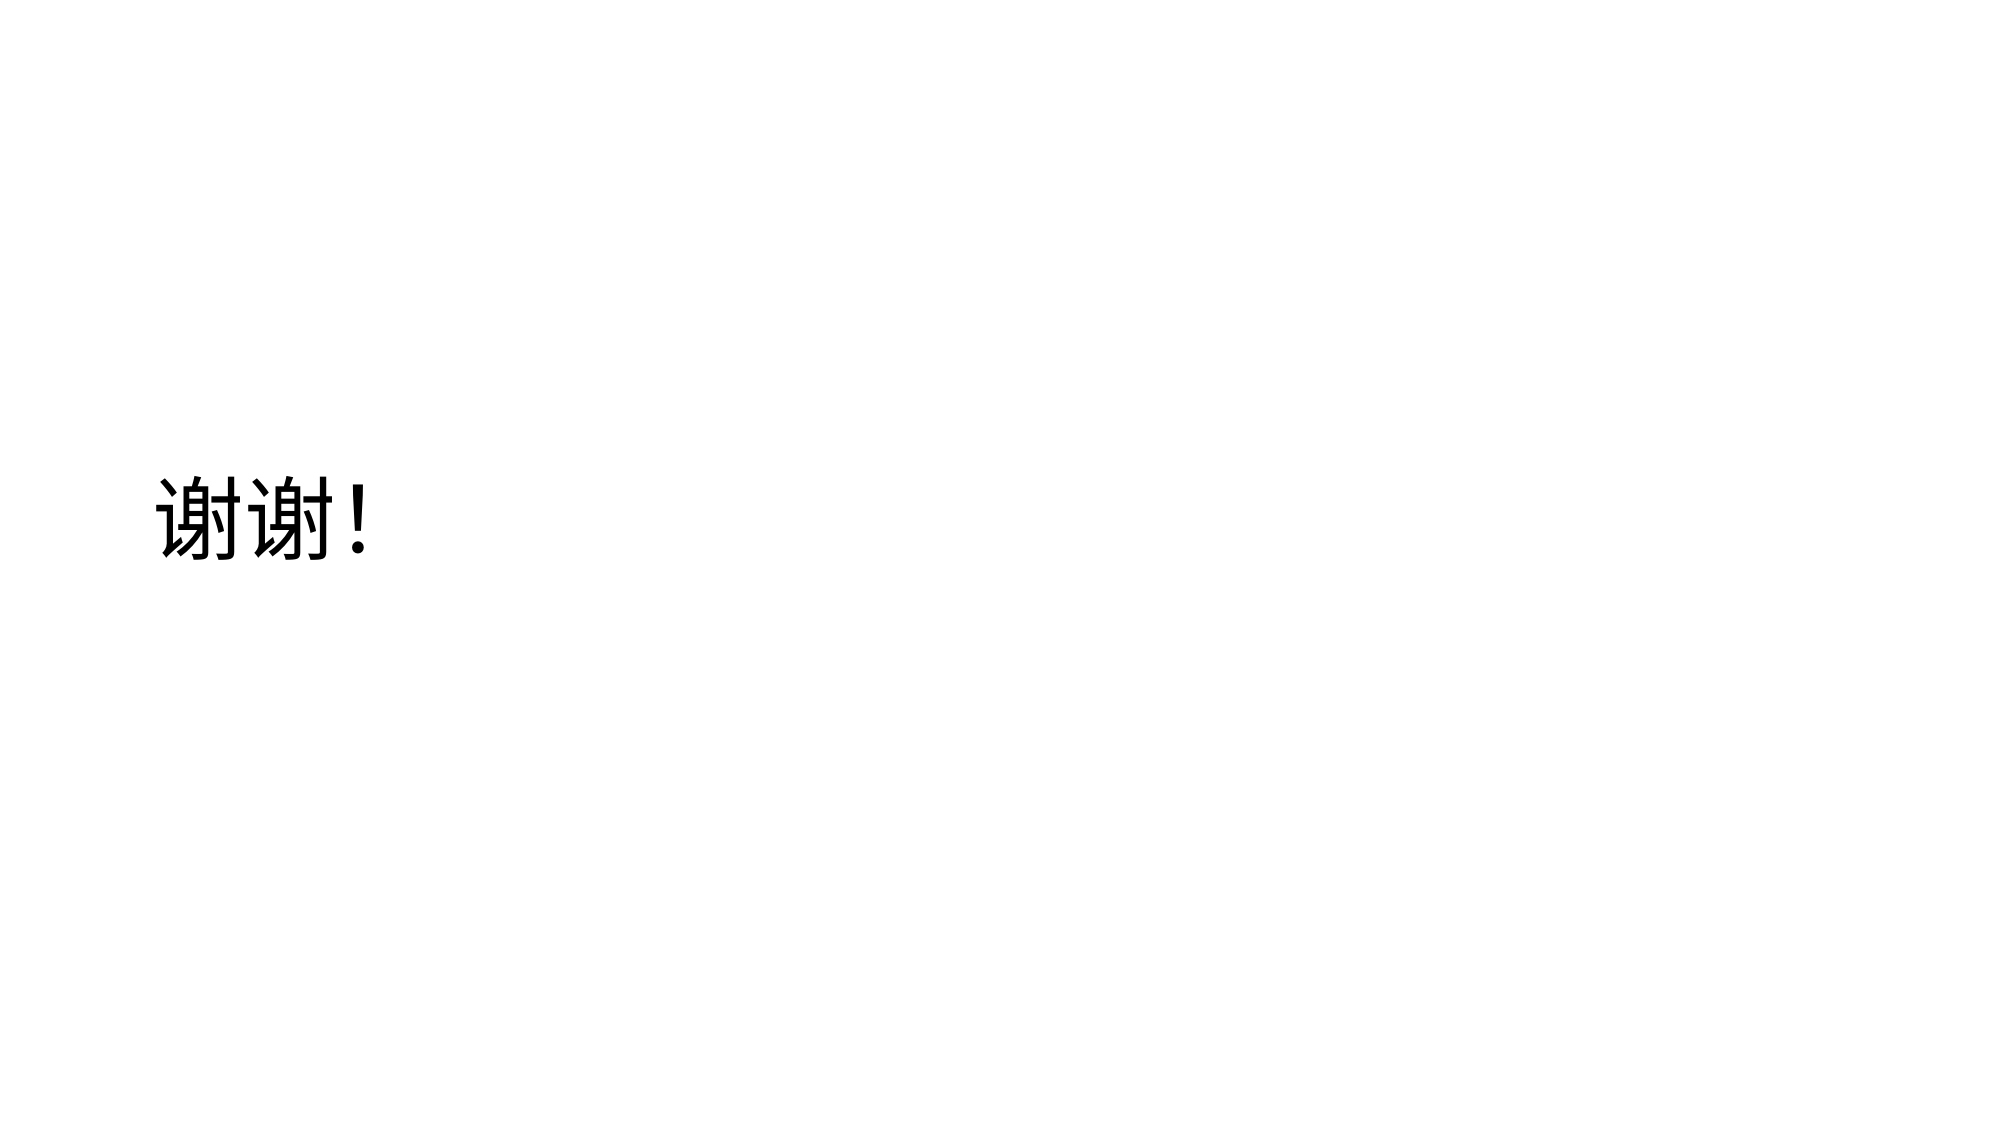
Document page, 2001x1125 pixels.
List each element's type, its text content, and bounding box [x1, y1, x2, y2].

title 谢谢！ [137, 415, 1863, 634]
